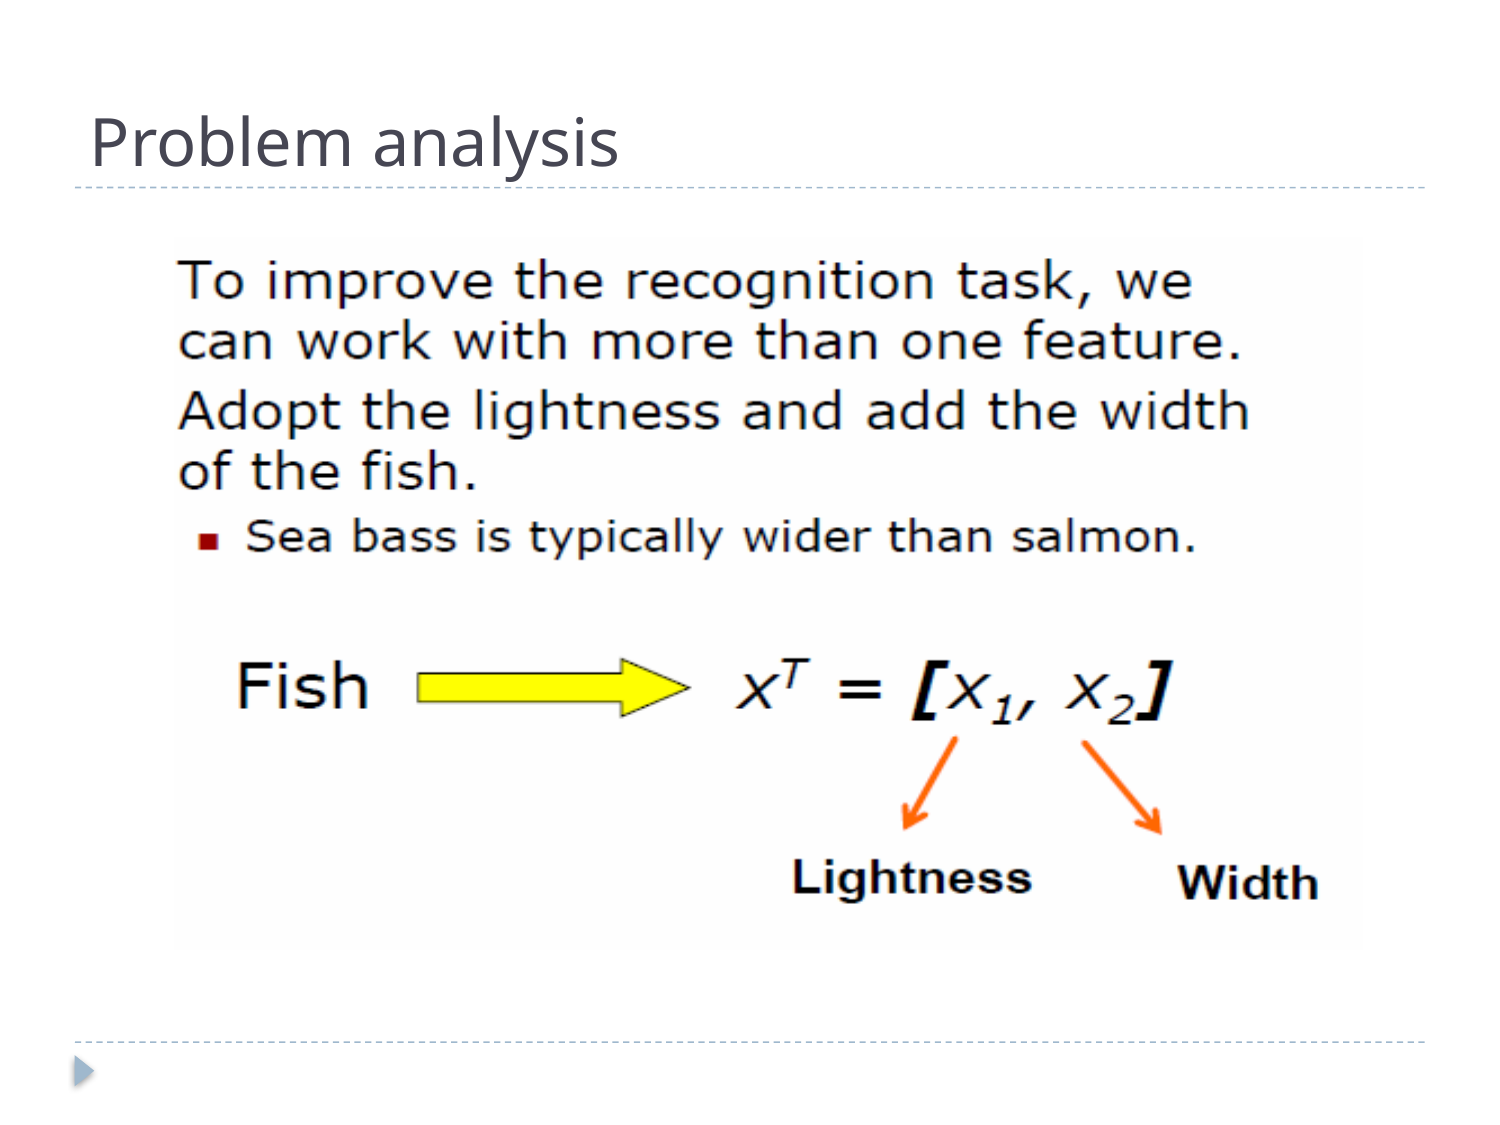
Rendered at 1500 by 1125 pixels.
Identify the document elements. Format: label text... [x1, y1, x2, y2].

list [174, 237, 1363, 951]
title Problem analysis [75, 24, 1425, 188]
